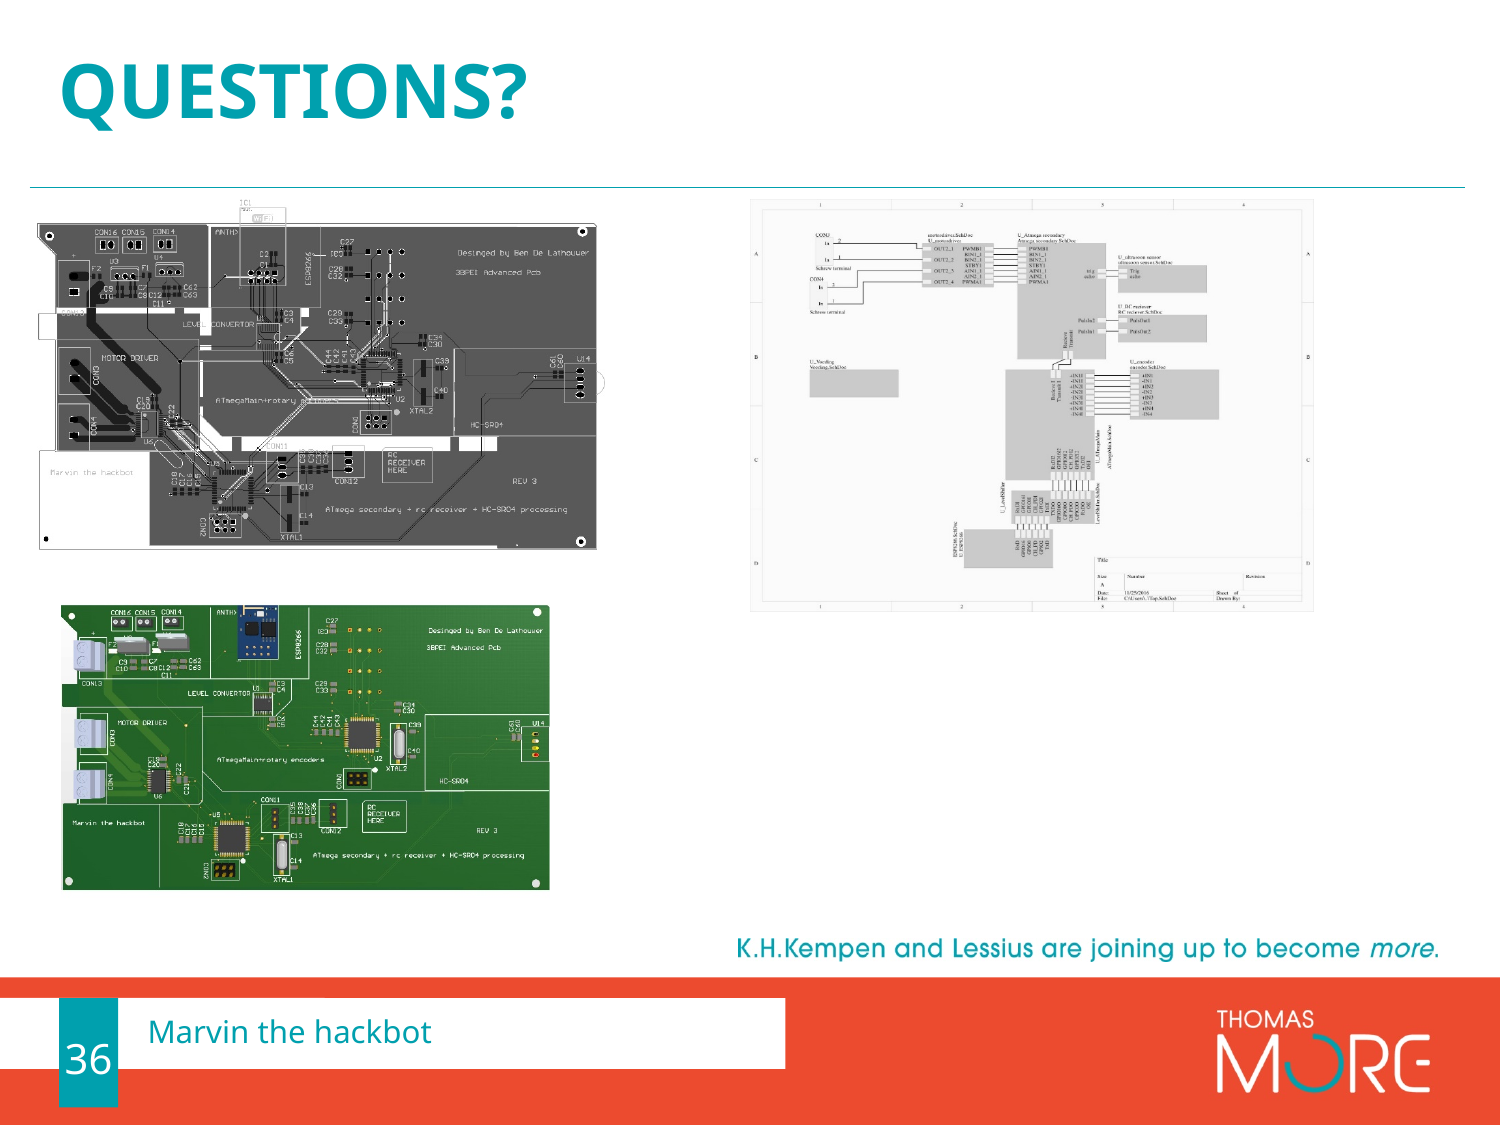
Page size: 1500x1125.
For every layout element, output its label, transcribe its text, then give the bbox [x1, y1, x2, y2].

slide_number 36 [59, 998, 119, 1108]
picture [738, 938, 1438, 962]
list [37, 199, 605, 551]
title Questions? [0, 0, 1500, 188]
footer Marvin the hackbot [123, 998, 786, 1069]
picture [60, 558, 551, 937]
picture [1187, 980, 1459, 1122]
picture [749, 199, 1314, 613]
